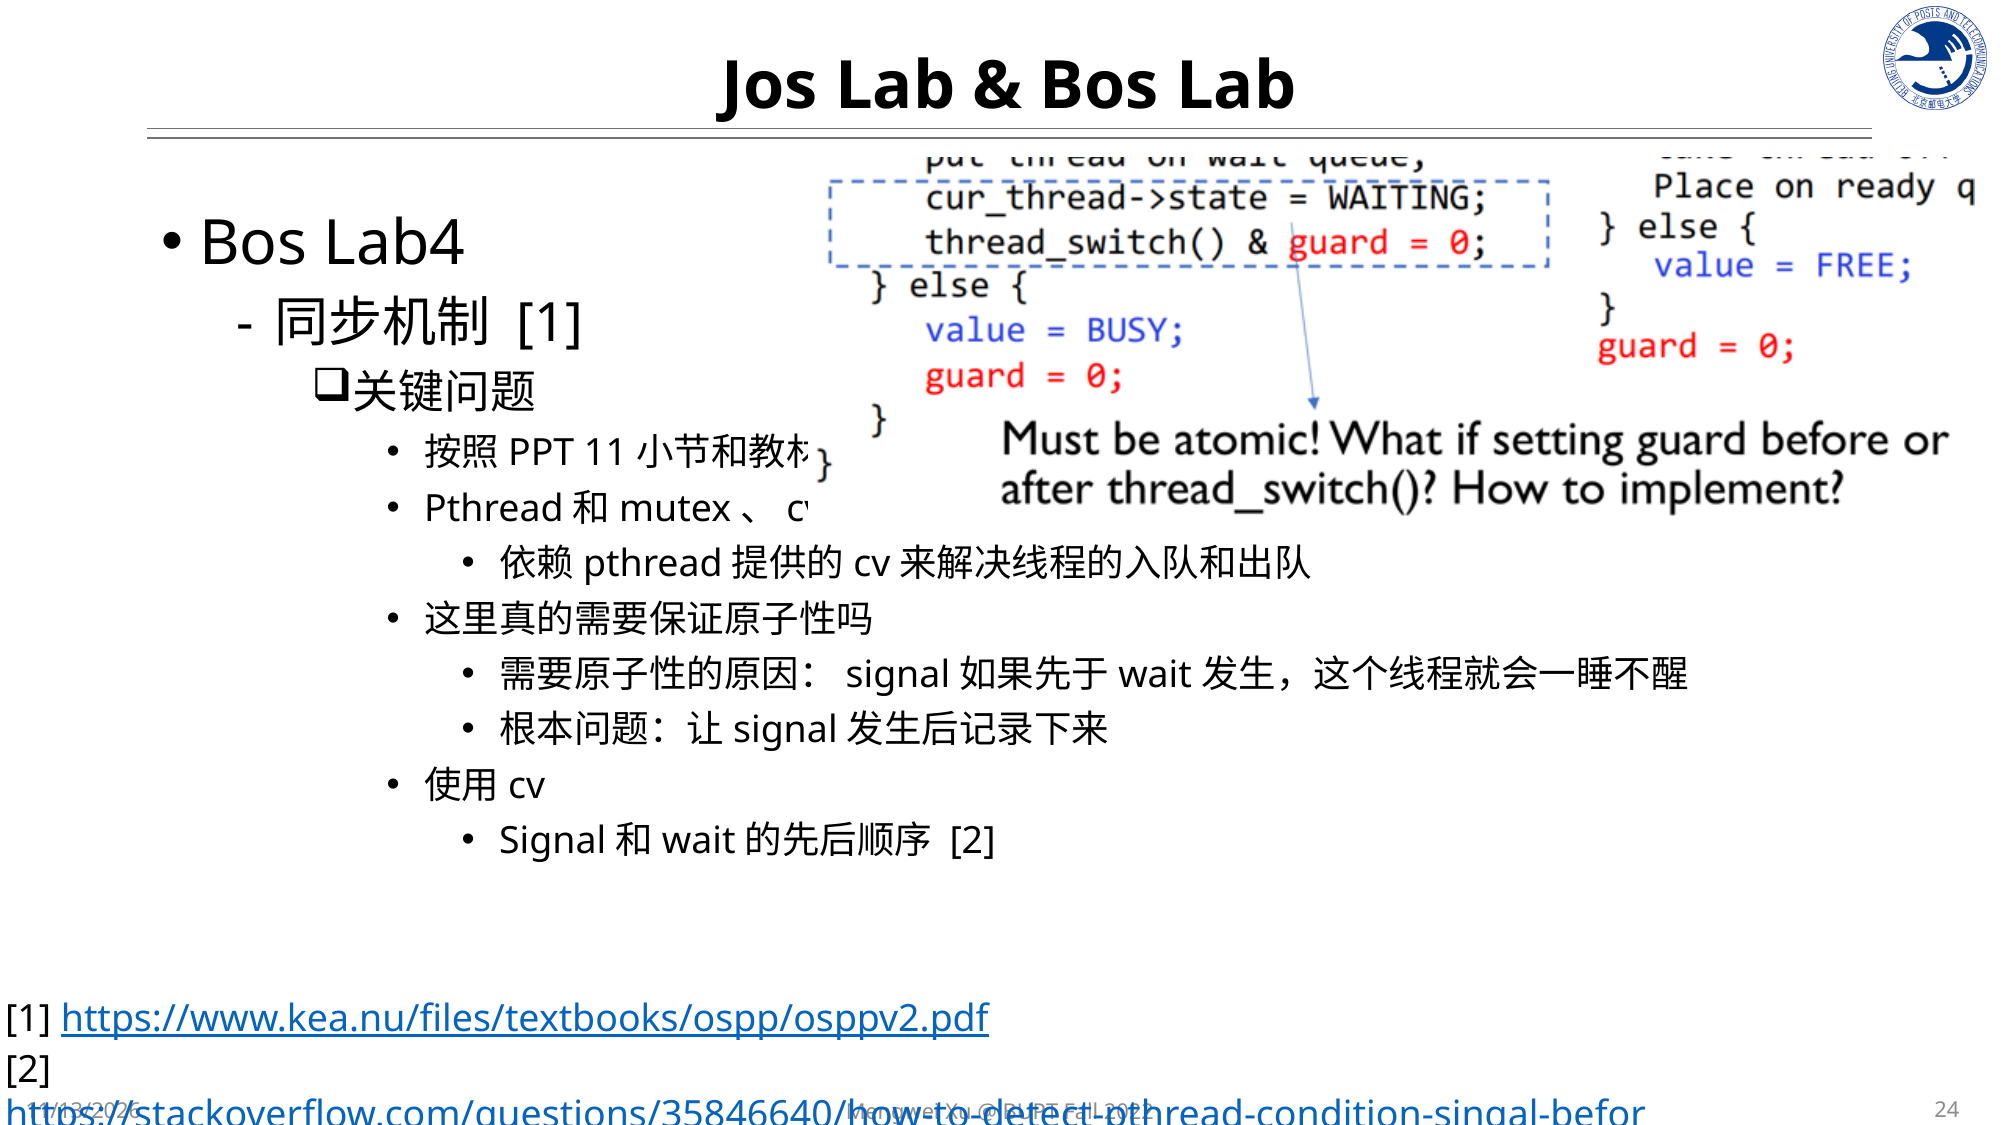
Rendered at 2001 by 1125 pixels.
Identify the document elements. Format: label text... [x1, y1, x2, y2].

picture [808, 157, 1975, 533]
slide_number 24 [1871, 1096, 1975, 1125]
list Jos Lab & Bos Lab [457, 43, 1561, 124]
list Bos Lab4 同步机制 [1] 关键问题 按照PPT 11小节和教材上的代码逻辑实现 Pthread和mutex、cv的冲突之处 依赖pthread提供的cv来解决线程的入队和出队 这里真的需要保证原子性吗 需要原子性的原因：signal如果先于wait发生，这个线程就会一睡不醒 根本问题：让signal发生后记录下来 使用cv Signal和wait的先后顺序 [2] [146, 194, 1872, 1061]
picture [1883, 6, 1987, 110]
text_box [1] https://www.kea.nu/files/textbooks/ospp/osppv2.pdf [2] https://stackoverflow.com/questions/35846640/how-to-detect-pthread-condition-singal-before-wait [0, 986, 1663, 1125]
